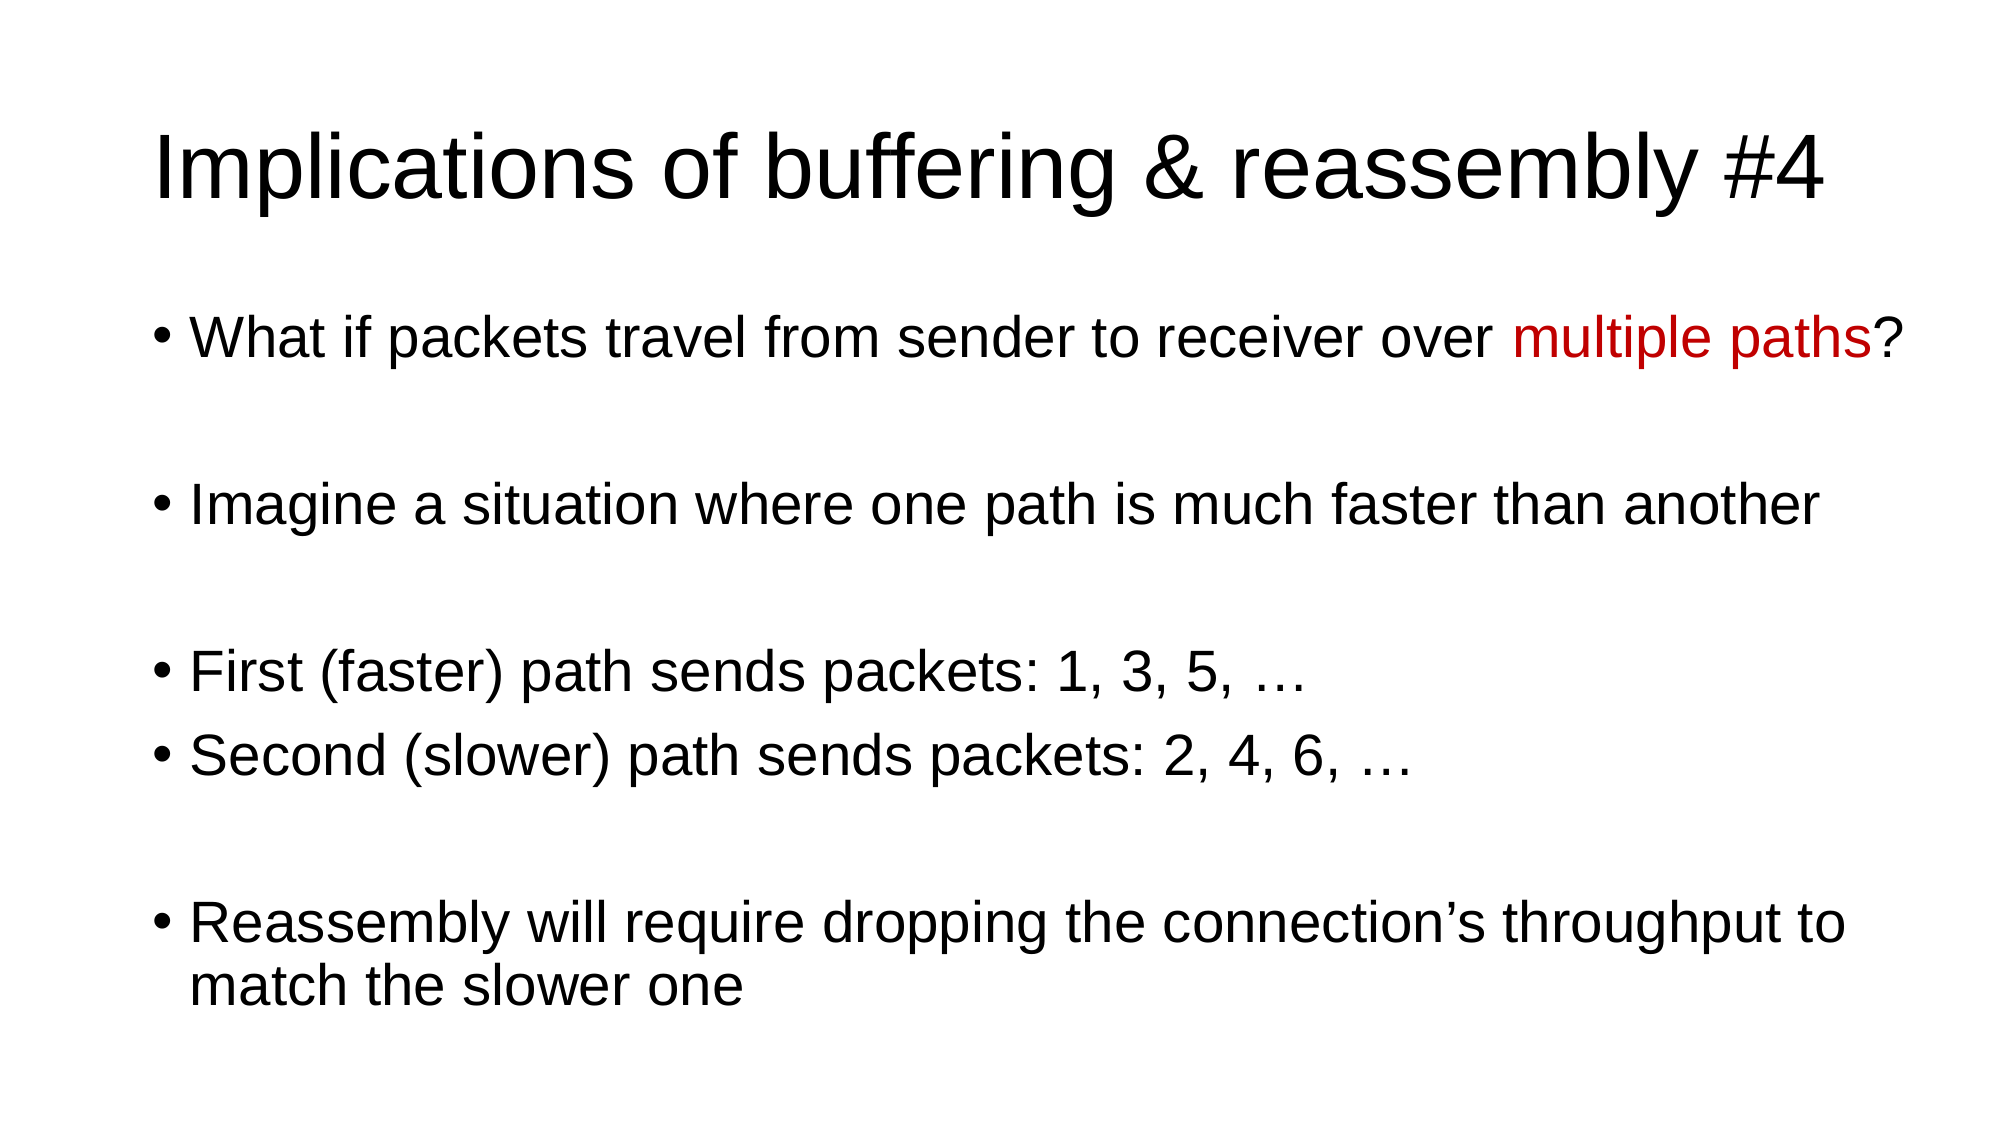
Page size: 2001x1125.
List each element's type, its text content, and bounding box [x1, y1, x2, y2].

list What if packets travel from sender to receiver over multiple paths? Imagine a situation where one path is much faster than another First (faster) path sends packets: 1, 3, 5, … Second (slower) path sends packets: 2, 4, 6, … Reassembly will require dropping the connection’s throughput to match the slower one [137, 299, 1936, 1111]
title Implications of buffering & reassembly #4 [137, 59, 1863, 278]
